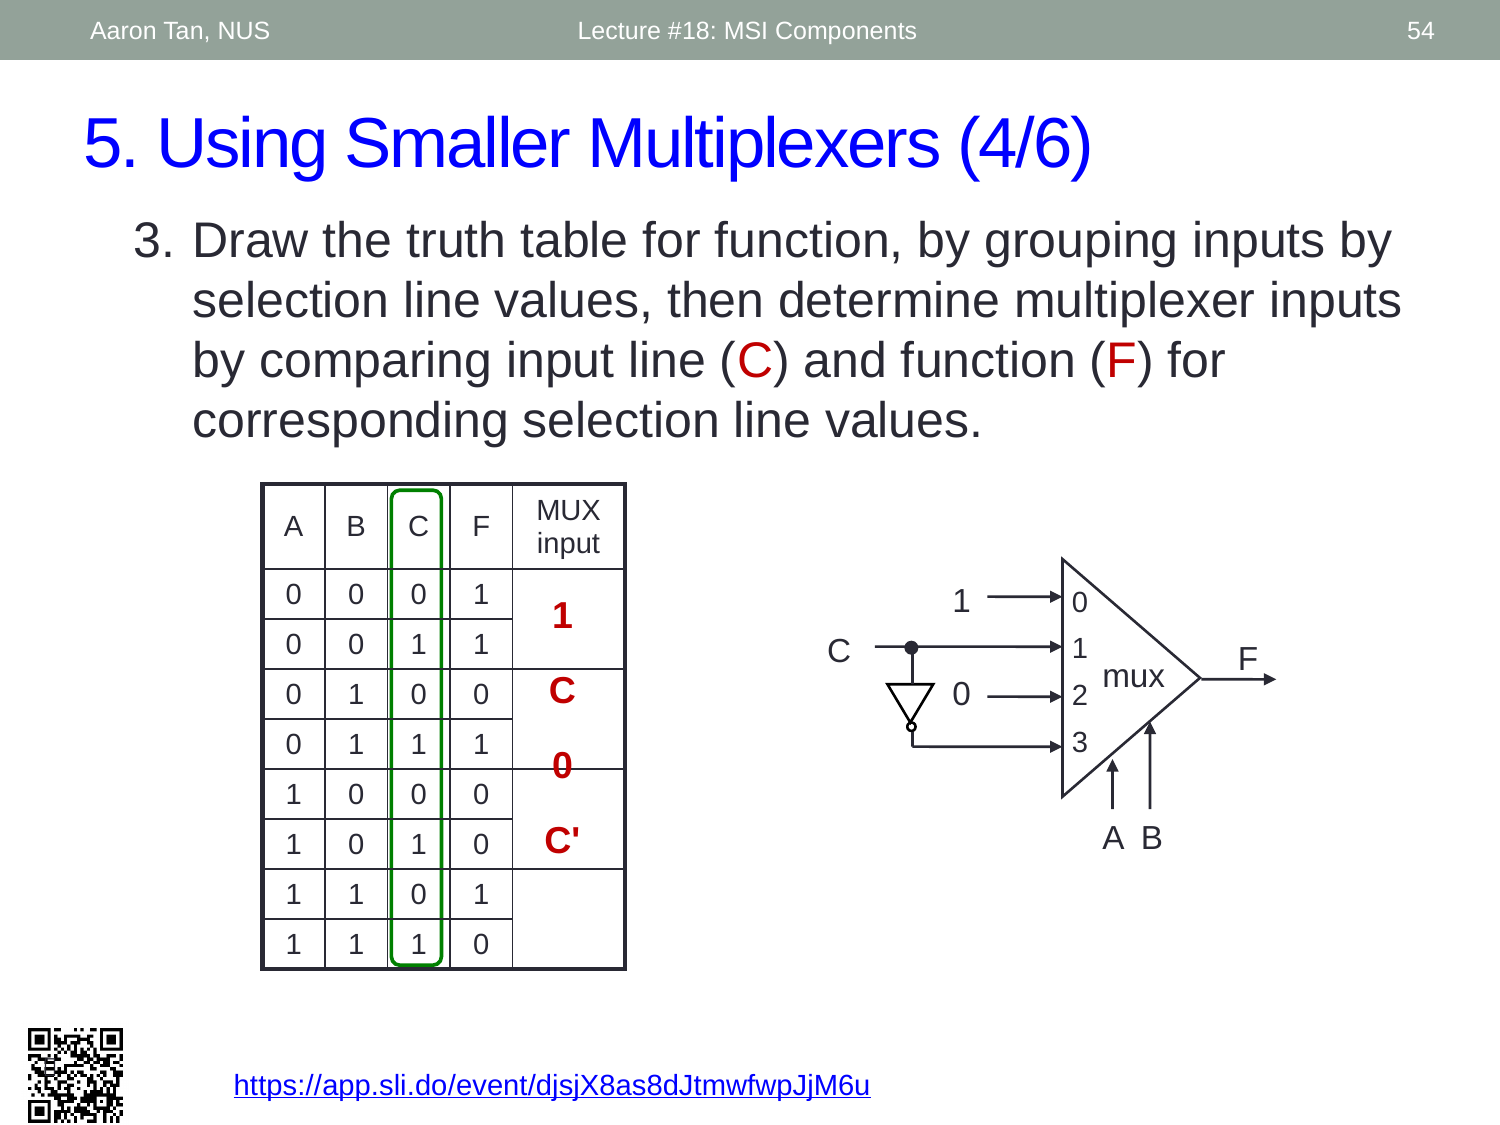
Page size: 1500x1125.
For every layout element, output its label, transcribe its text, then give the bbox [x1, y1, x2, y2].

slide_number 54 [1308, 3, 1450, 57]
table_cell 1 [326, 920, 387, 967]
table_cell 0 [388, 570, 449, 618]
table_cell [600, 670, 623, 768]
table_cell 0 [451, 820, 512, 868]
table_cell 0 [326, 820, 387, 868]
table_cell 0 [388, 870, 449, 918]
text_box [812, 558, 1277, 865]
table_header B [326, 486, 387, 568]
table_cell 1 [451, 570, 512, 618]
table_cell 0 [451, 770, 512, 818]
table_cell 1 [388, 620, 449, 668]
table_cell 0 [265, 620, 324, 668]
text_box 3. Draw the truth table for function, by grouping inputs by selection line values, then determine multiplexer inputs by comparing input line (C) and function (F) for corresponding selection line values. [74, 200, 1425, 462]
title 5. Using Smaller Multiplexers (4/6) [68, 86, 1450, 192]
table_cell 0 [451, 920, 512, 967]
table_cell [513, 770, 524, 868]
table_header MUX input [513, 486, 623, 568]
table_cell 1 [326, 670, 387, 718]
table_cell [600, 770, 623, 868]
table_header F [451, 486, 512, 568]
table_cell 0 [265, 670, 324, 718]
table_cell [513, 670, 524, 768]
table_cell 0 [265, 570, 324, 618]
table_cell 1 [388, 720, 449, 768]
table_cell 0 [326, 770, 387, 818]
table_cell 1 [265, 820, 324, 868]
text_box  [24, 1050, 75, 1083]
text_box 1 C 0 C' [524, 584, 600, 869]
table_cell 0 [388, 770, 449, 818]
table_cell [513, 870, 623, 967]
table_cell 1 [326, 870, 387, 918]
table_cell 1 [265, 770, 324, 818]
table_cell 1 [265, 870, 324, 918]
table_cell 1 [326, 720, 387, 768]
table_cell 0 [326, 570, 387, 618]
table_cell 1 [451, 620, 512, 668]
table_cell 0 [388, 670, 449, 718]
picture [21, 1021, 129, 1125]
table_header C [388, 486, 449, 568]
table_cell 1 [265, 920, 324, 967]
footer Lecture #18: MSI Components [562, 3, 1238, 57]
table_cell 1 [451, 870, 512, 918]
table_cell 1 [388, 920, 449, 967]
table_cell 1 [451, 720, 512, 768]
table_cell 0 [451, 670, 512, 718]
table_header A [265, 486, 324, 568]
table_cell 0 [265, 720, 324, 768]
table_cell 1 [388, 820, 449, 868]
table_cell [513, 570, 623, 668]
table_cell 0 [326, 620, 387, 668]
slide_number Aaron Tan, NUS [75, 3, 550, 57]
